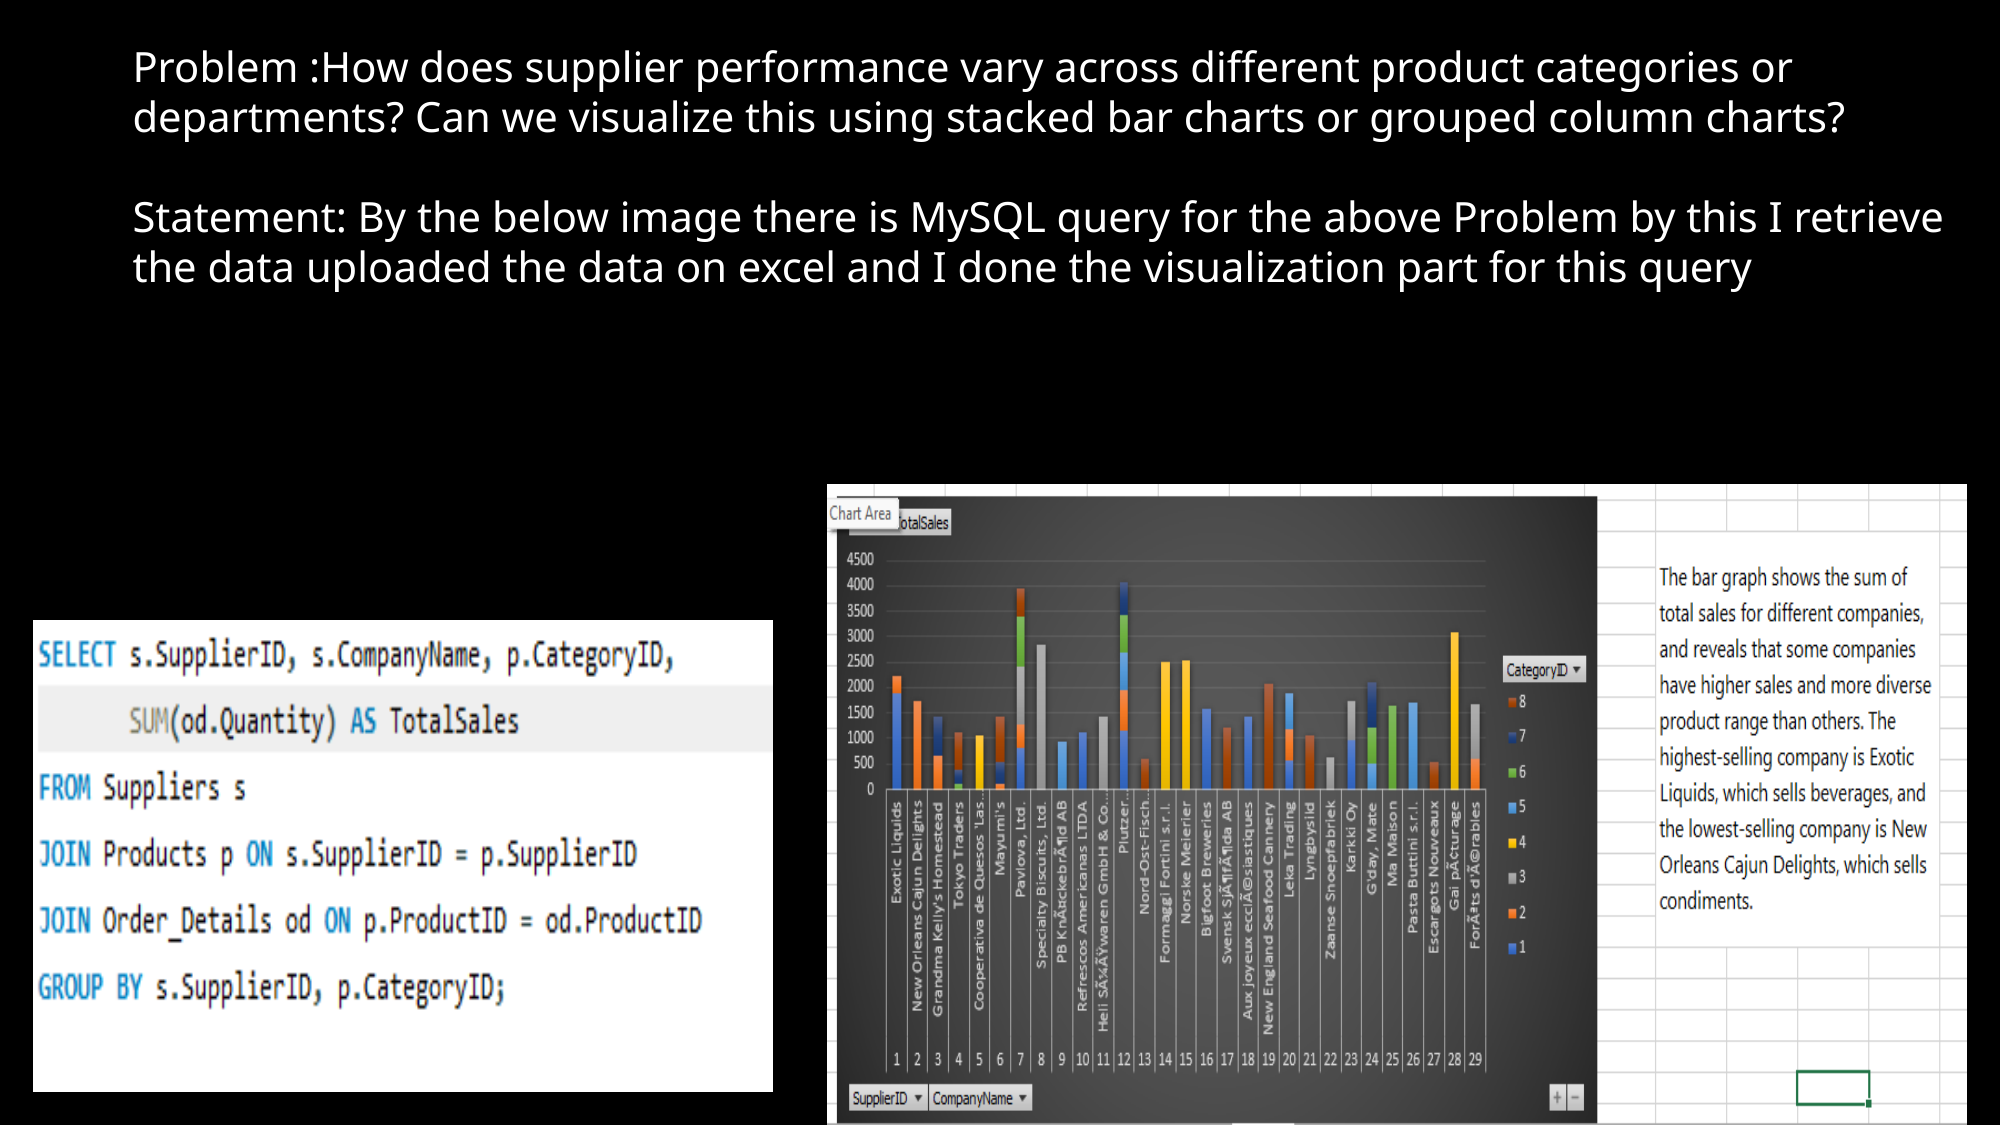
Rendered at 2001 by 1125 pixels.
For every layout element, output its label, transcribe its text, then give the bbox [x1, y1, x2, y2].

text_box Problem :How does supplier performance vary across different product categories or departments? Can we visualize this using stacked bar charts or grouped column charts? Statement: By the below image there is MySQL query for the above Problem by this I retrieve the data uploaded the data on excel and I done the visualization part for this query [117, 33, 1967, 398]
picture [827, 484, 1967, 1125]
picture [33, 620, 773, 1092]
